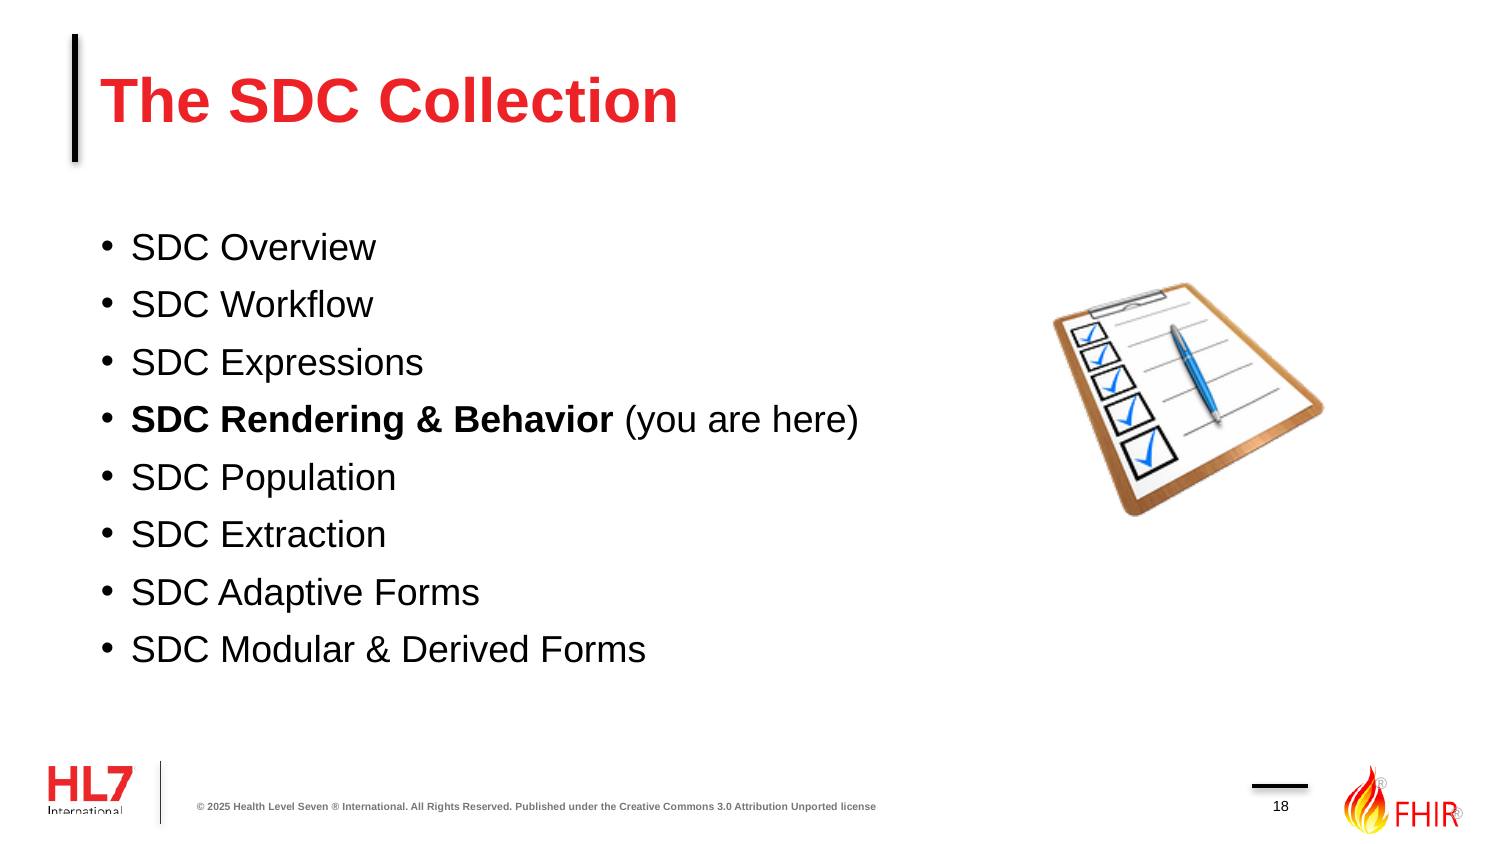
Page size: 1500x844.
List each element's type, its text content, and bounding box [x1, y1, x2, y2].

footer © 2025 Health Level Seven ® International. All Rights Reserved. Published under the Creative Commons 3.0 Attribution Unported license [196, 786, 941, 813]
title The SDC Collection [100, 33, 1451, 163]
picture [1339, 760, 1463, 837]
slide_number 18 [1258, 786, 1304, 814]
list SDC Overview SDC Workflow SDC Expressions SDC Rendering & Behavior (you are here) SDC Population SDC Extraction SDC Adaptive Forms SDC Modular & Derived Forms [100, 222, 1451, 731]
picture [1043, 238, 1326, 521]
